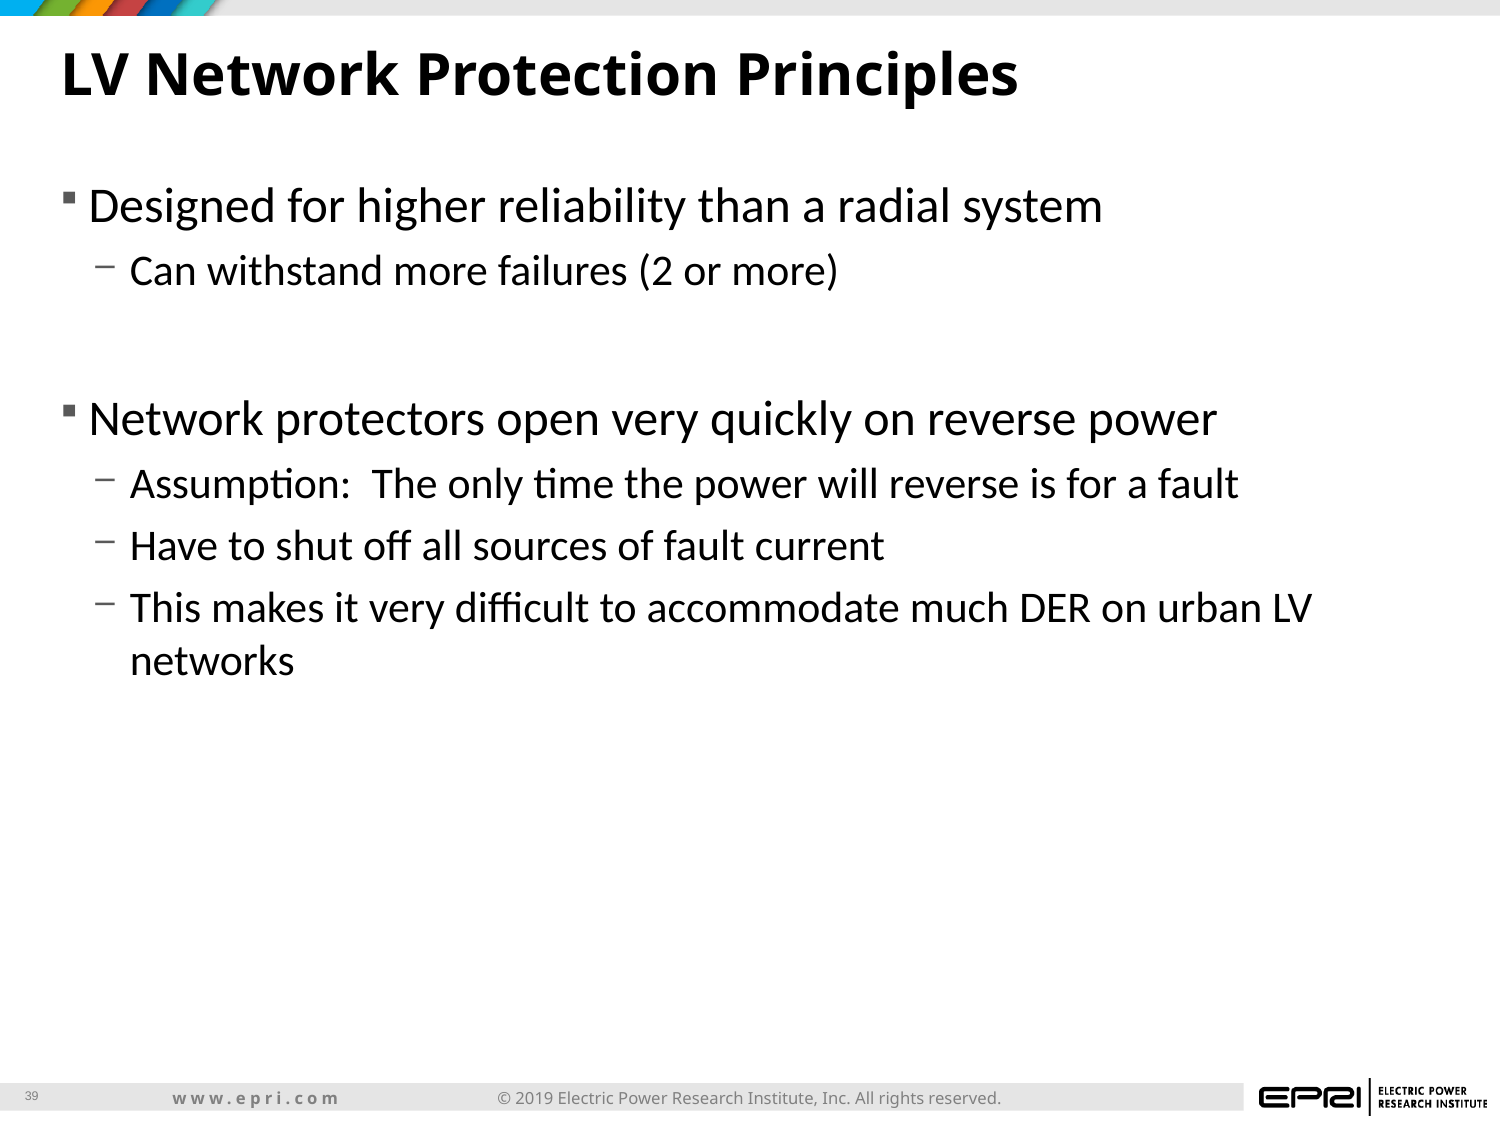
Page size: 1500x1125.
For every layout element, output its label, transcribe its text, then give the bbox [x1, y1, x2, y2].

picture [1259, 1078, 1487, 1116]
title LV Network Protection Principles [44, 29, 1452, 151]
picture [34, 0, 268, 16]
list Designed for higher reliability than a radial system Can withstand more failures (2 or more) Network protectors open very quickly on reverse power Assumption: The only time the power will reverse is for a fault Have to shut off all sources of fault current This makes it very difficult to accommodate much DER on urban LV networks [44, 164, 1456, 1066]
